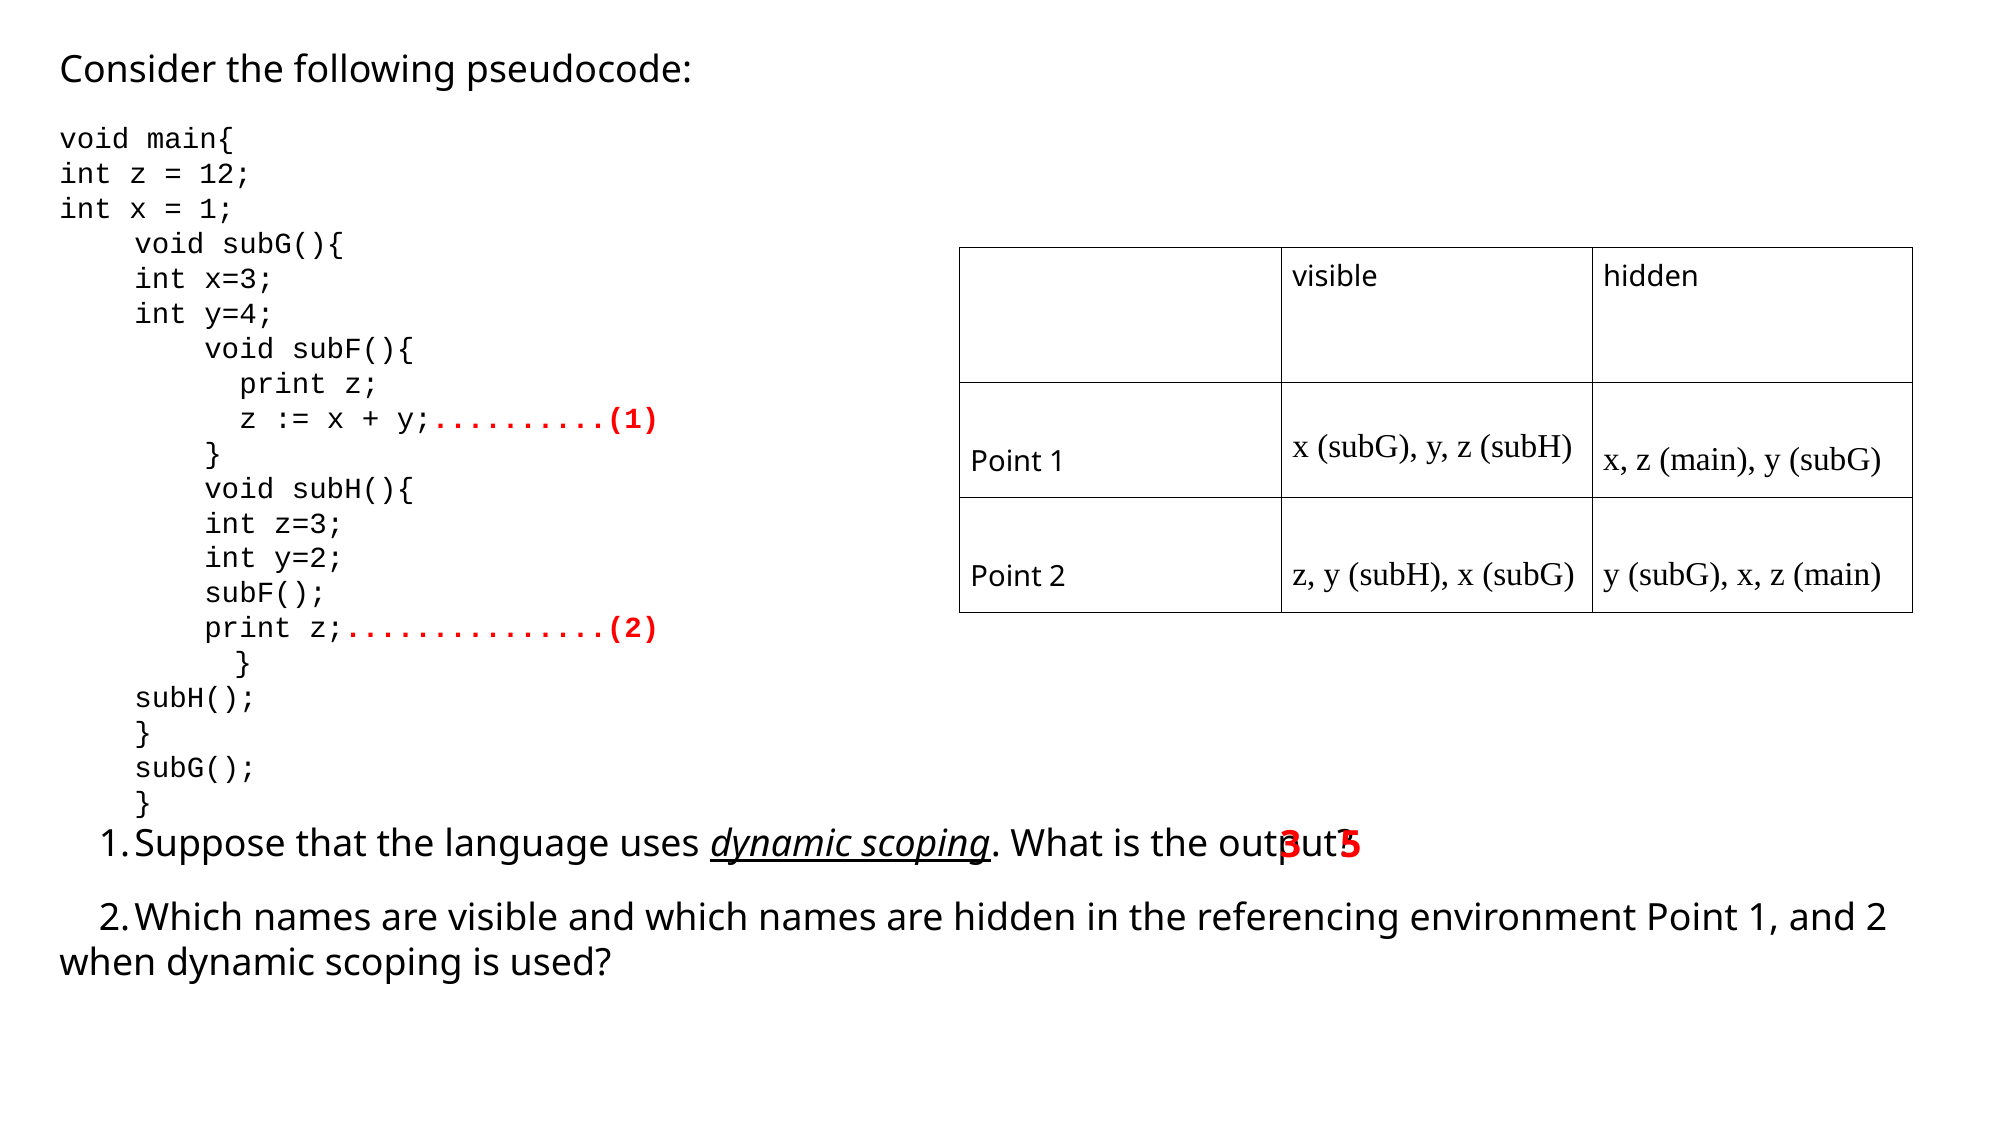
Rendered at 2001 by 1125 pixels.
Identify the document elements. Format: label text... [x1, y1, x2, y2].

text_box [959, 227, 990, 343]
table_header visible [1282, 248, 1592, 382]
table_cell y (subG), x, z (main) [1593, 498, 1912, 612]
table_cell Point 2 [960, 498, 1281, 612]
table_cell Point 1 [960, 383, 1281, 497]
table_cell z, y (subH), x (subG) [1282, 498, 1592, 612]
table_cell x, z (main), y (subG) [1593, 383, 1912, 497]
text_box 3 5 [1265, 812, 1377, 873]
table_cell x (subG), y, z (subH) [1282, 383, 1592, 497]
table_header [960, 248, 1281, 382]
text_box [973, 210, 2000, 286]
table_header hidden [1593, 248, 1912, 382]
text_box Consider the following pseudocode: void main{ int z = 12; int x = 1; void subG(){ int x=3; int y=4; void subF(){ print z; z := x + y;..........(1) } void subH(){ int z=3; int y=2; subF(); print z;...............(2) } subH(); } subG(); } Suppose that the language uses dynamic scoping. What is the output? Which names are visible and which names are hidden in the referencing environment Point 1, and 2 when dynamic scoping is used? [44, 37, 1906, 991]
